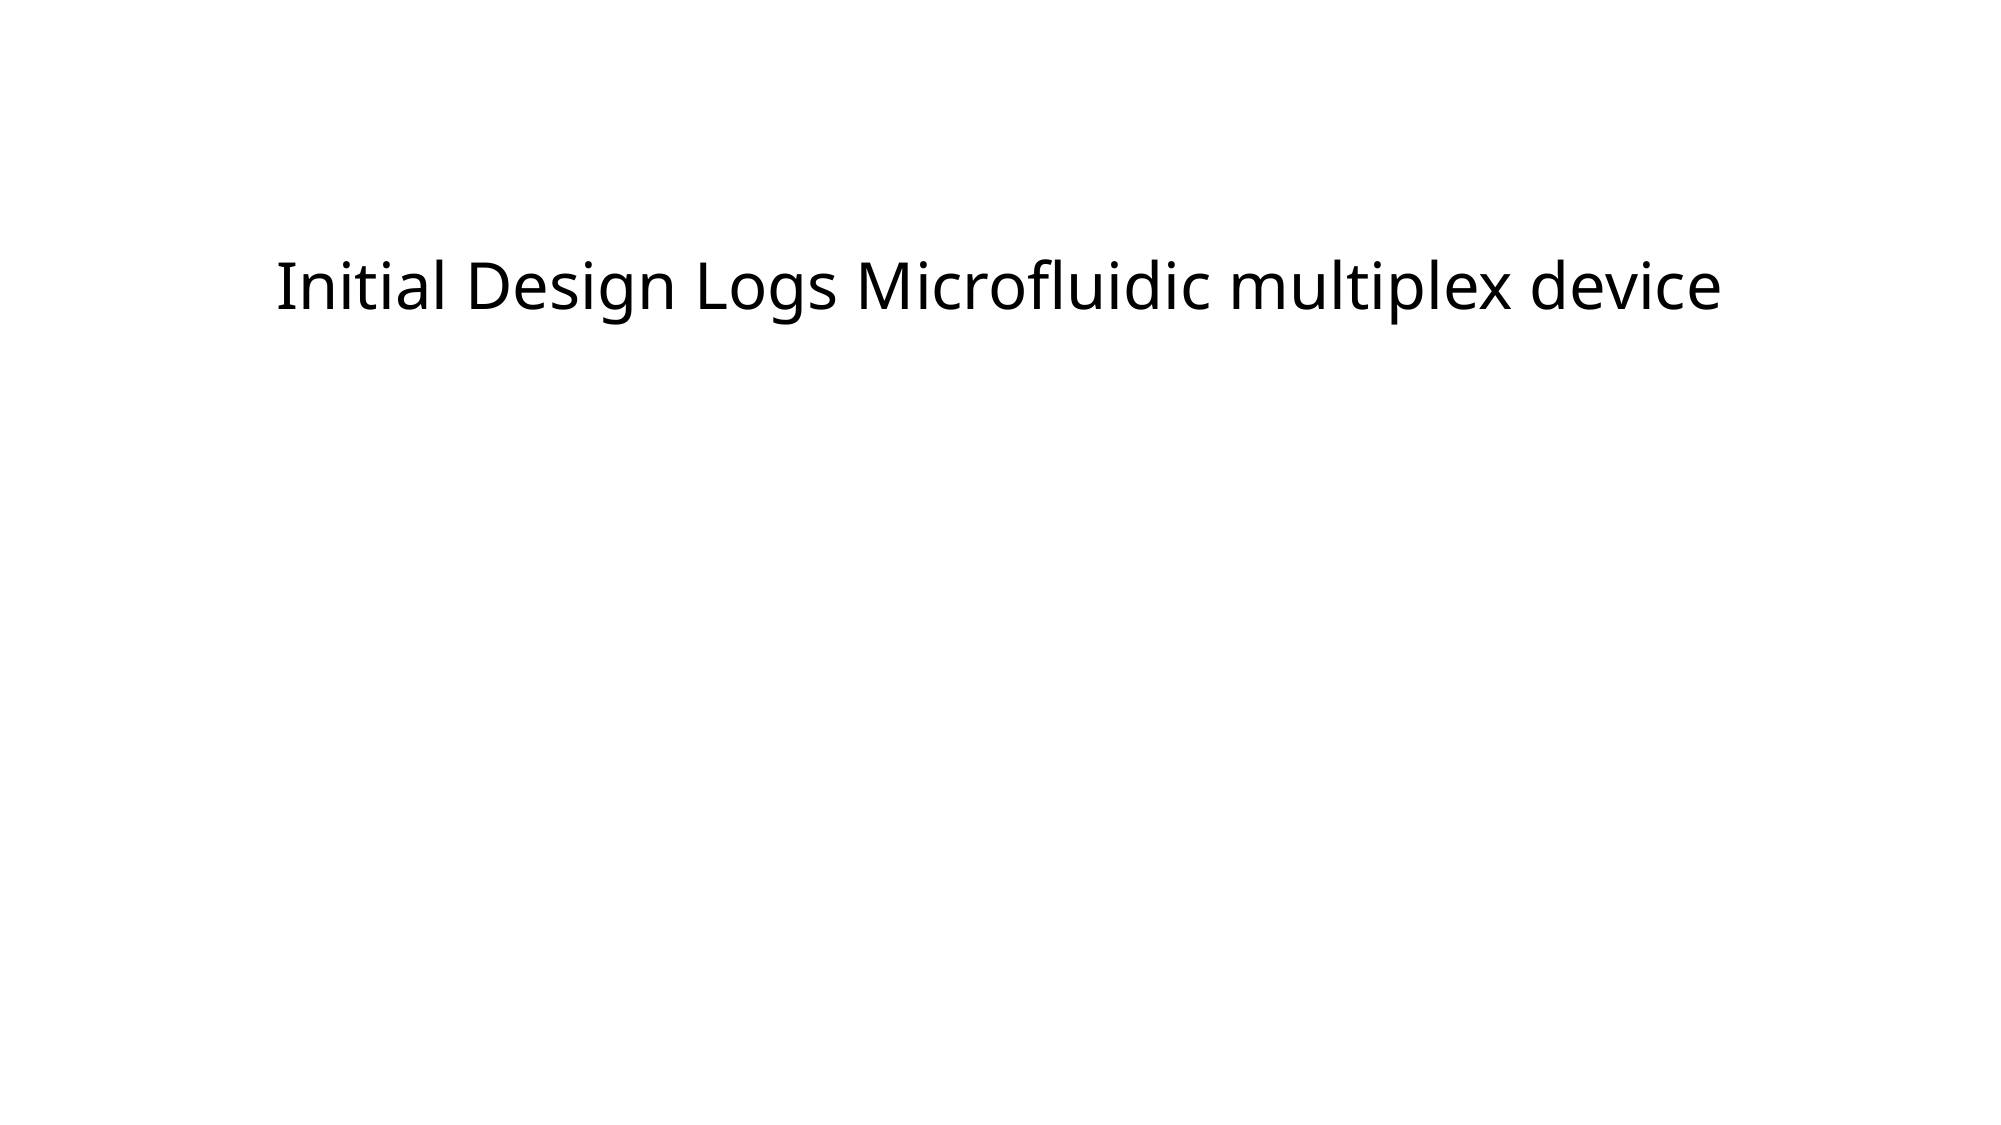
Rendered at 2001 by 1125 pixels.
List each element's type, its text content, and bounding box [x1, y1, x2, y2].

title Initial Design Logs Microfluidic multiplex device [249, 184, 1750, 332]
